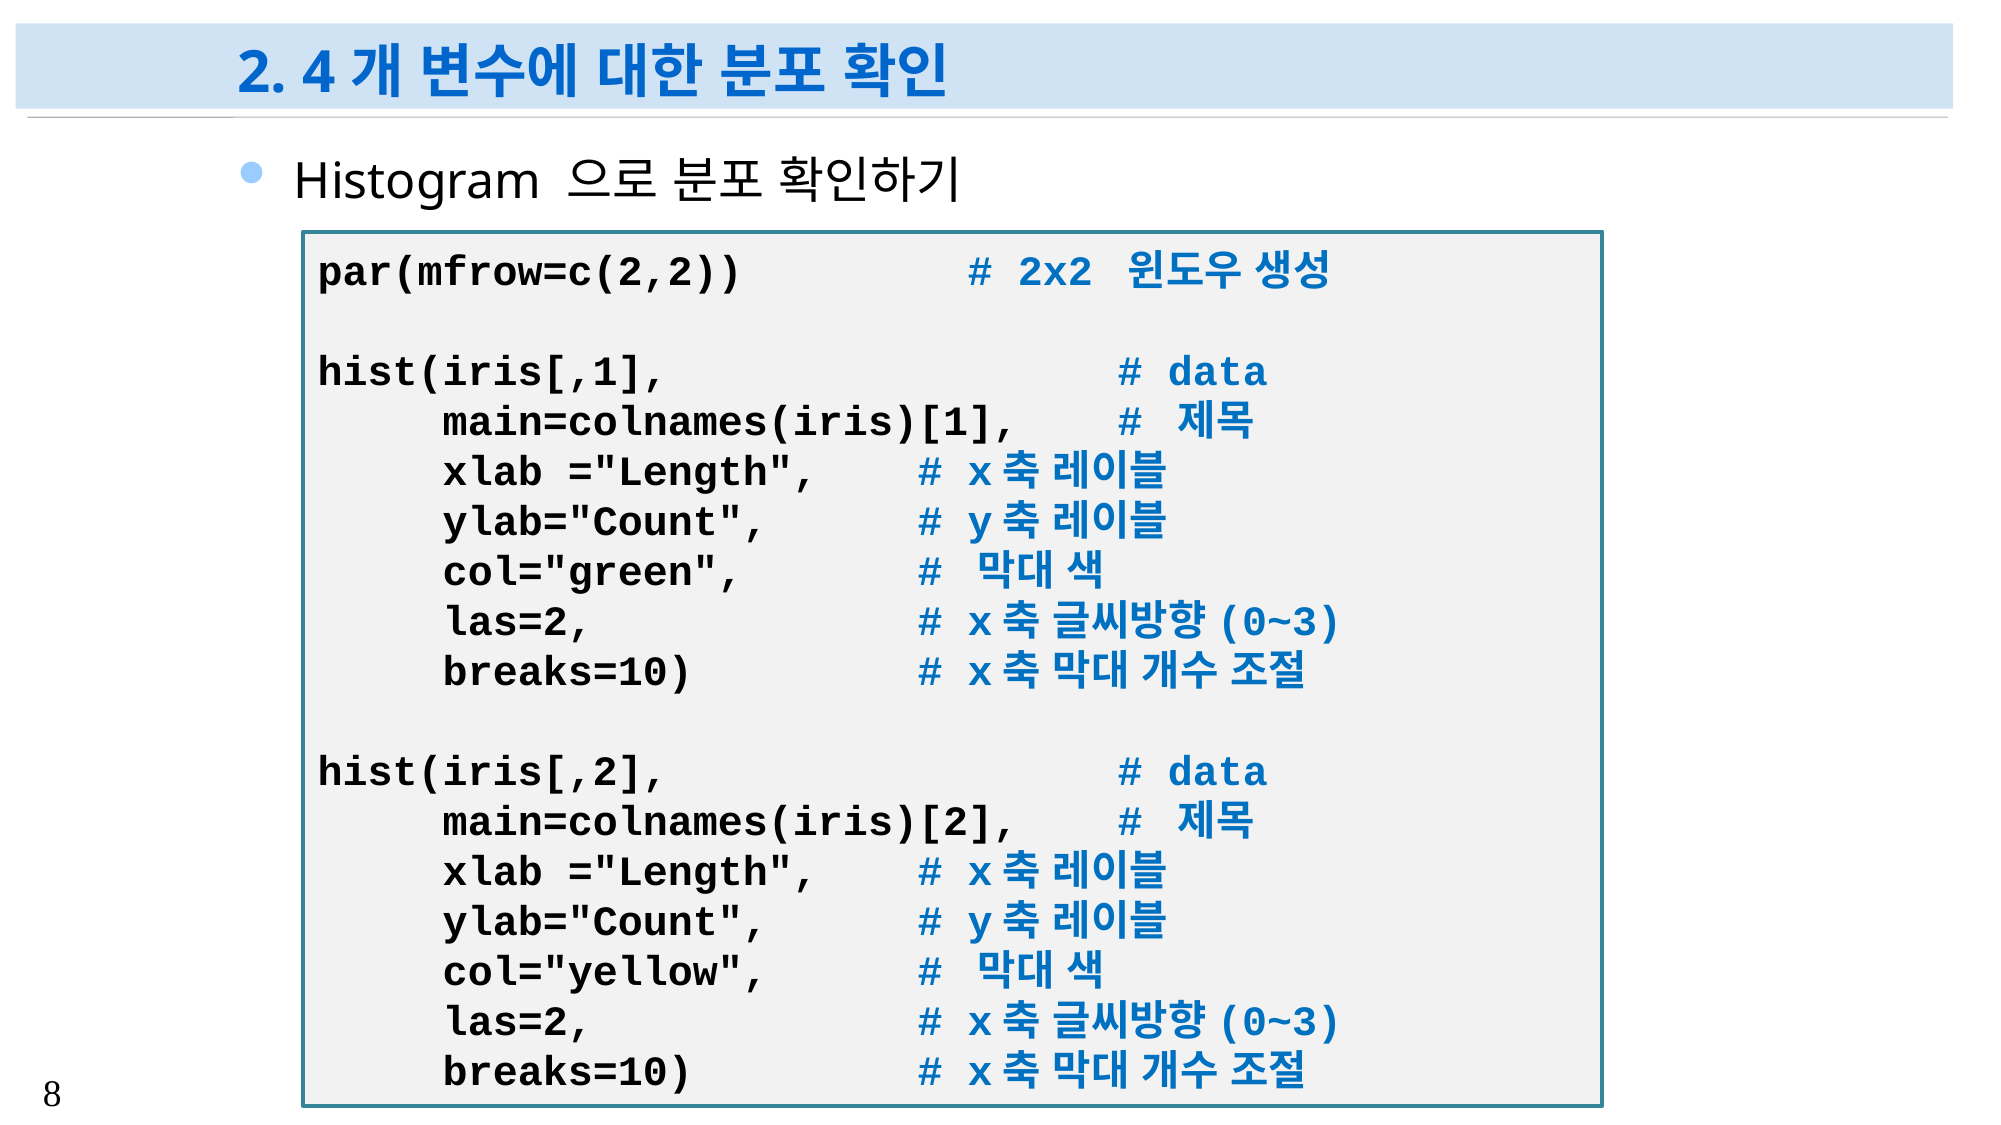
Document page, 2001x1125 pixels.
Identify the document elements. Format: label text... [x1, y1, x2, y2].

list Histogram 으로 분포 확인하기 [222, 140, 1733, 1044]
text_box par(mfrow=c(2,2)) # 2x2 윈도우 생성 hist(iris[,1], # data main=colnames(iris)[1], # 제목 xlab ="Length", # x축 레이블 ylab="Count", # y축 레이블 col="green", # 막대 색 las=2, # x축 글씨방향(0~3) breaks=10) # x축 막대 개수 조절 hist(iris[,2], # data main=colnames(iris)[2], # 제목 xlab ="Length", # x축 레이블 ylab="Count", # y축 레이블 col="yellow", # 막대 색 las=2, # x축 글씨방향(0~3) breaks=10) # x축 막대 개수 조절 [301, 230, 1604, 1108]
title 2. 4개 변수에 대한 분포 확인 [222, 25, 1733, 114]
